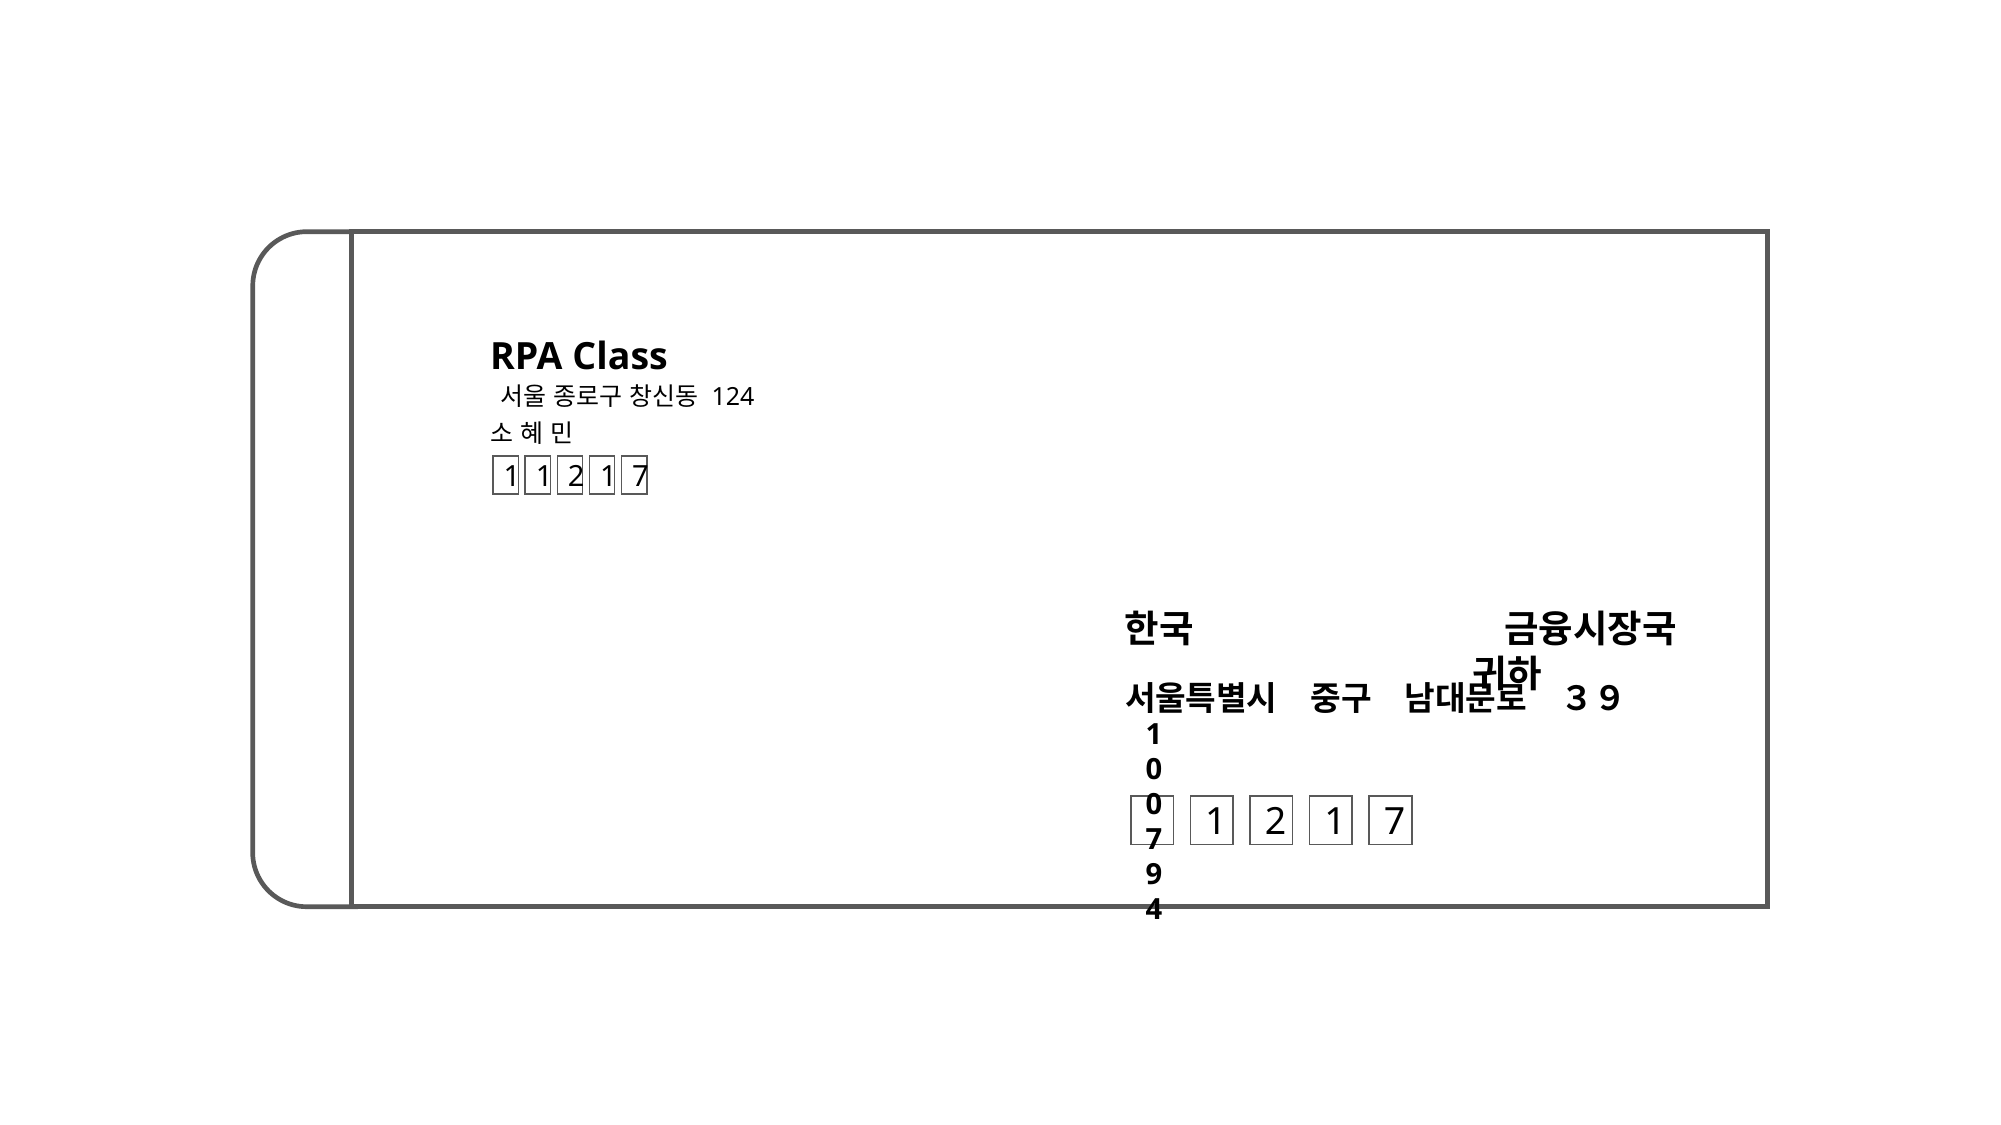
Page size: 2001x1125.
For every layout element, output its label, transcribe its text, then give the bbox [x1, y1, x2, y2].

text_box 소 혜 민 [476, 410, 647, 456]
text_box [351, 231, 1769, 908]
text_box 7 [620, 455, 648, 495]
text_box 2 [556, 455, 584, 495]
text_box 서울 종로구 창신동 124 [485, 373, 770, 418]
text_box 7 [1368, 795, 1413, 845]
text_box RPA Class [475, 324, 683, 384]
text_box 100794 [1130, 795, 1174, 845]
text_box 1 [492, 455, 519, 495]
text_box [251, 230, 362, 908]
text_box 1 [524, 455, 552, 495]
text_box 1 [1189, 795, 1234, 845]
text_box 서울특별시 중구 남대문로 ３９ [1110, 669, 1768, 804]
text_box 1 [1309, 795, 1353, 845]
text_box 2 [1249, 795, 1294, 845]
text_box 1 [588, 455, 616, 495]
text_box 한국 금융시장국 귀하 [1110, 597, 1748, 669]
